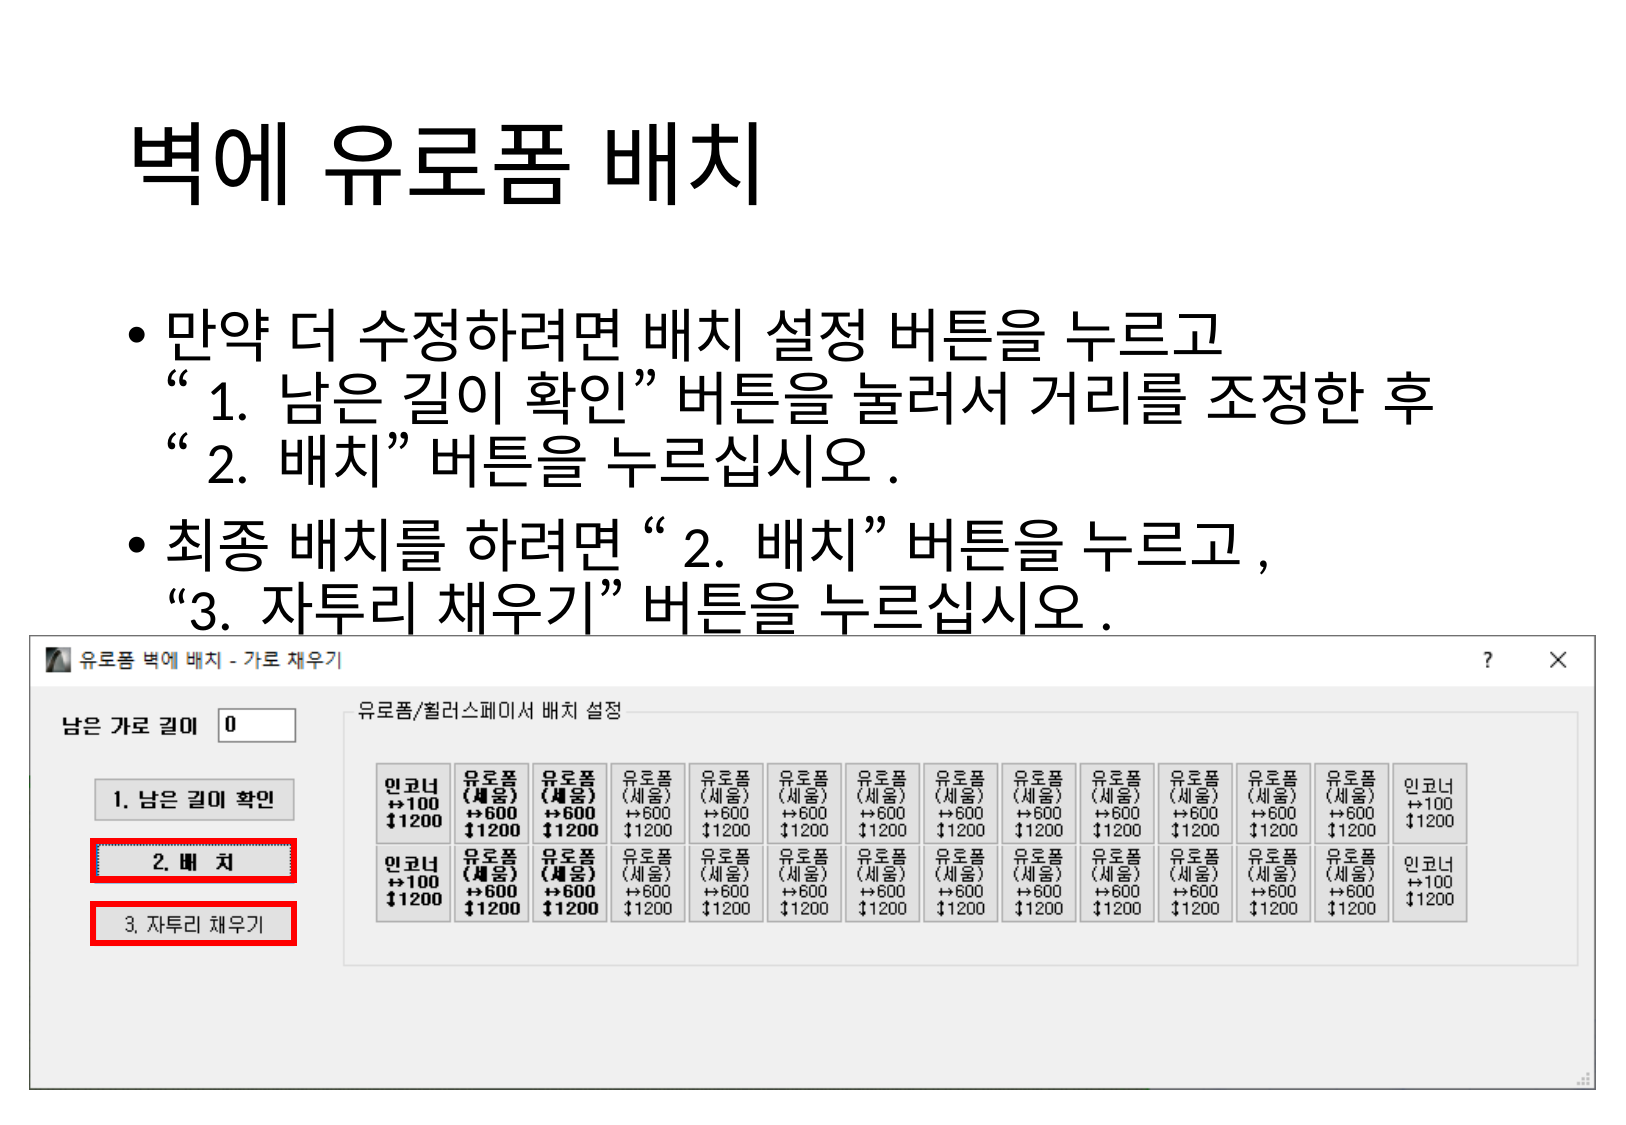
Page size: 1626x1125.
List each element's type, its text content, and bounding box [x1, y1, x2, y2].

list 만약 더 수정하려면 배치 설정 버튼을 누르고 “1. 남은 길이 확인” 버튼을 눌러서 거리를 조정한 후 “2. 배치” 버튼을 누르십시오. 최종 배치를 하려면 “2. 배치” 버튼을 누르고, “3. 자투리 채우기” 버튼을 누르십시오. [111, 299, 1514, 635]
picture [29, 635, 1596, 1090]
title 벽에 유로폼 배치 [111, 59, 1514, 278]
